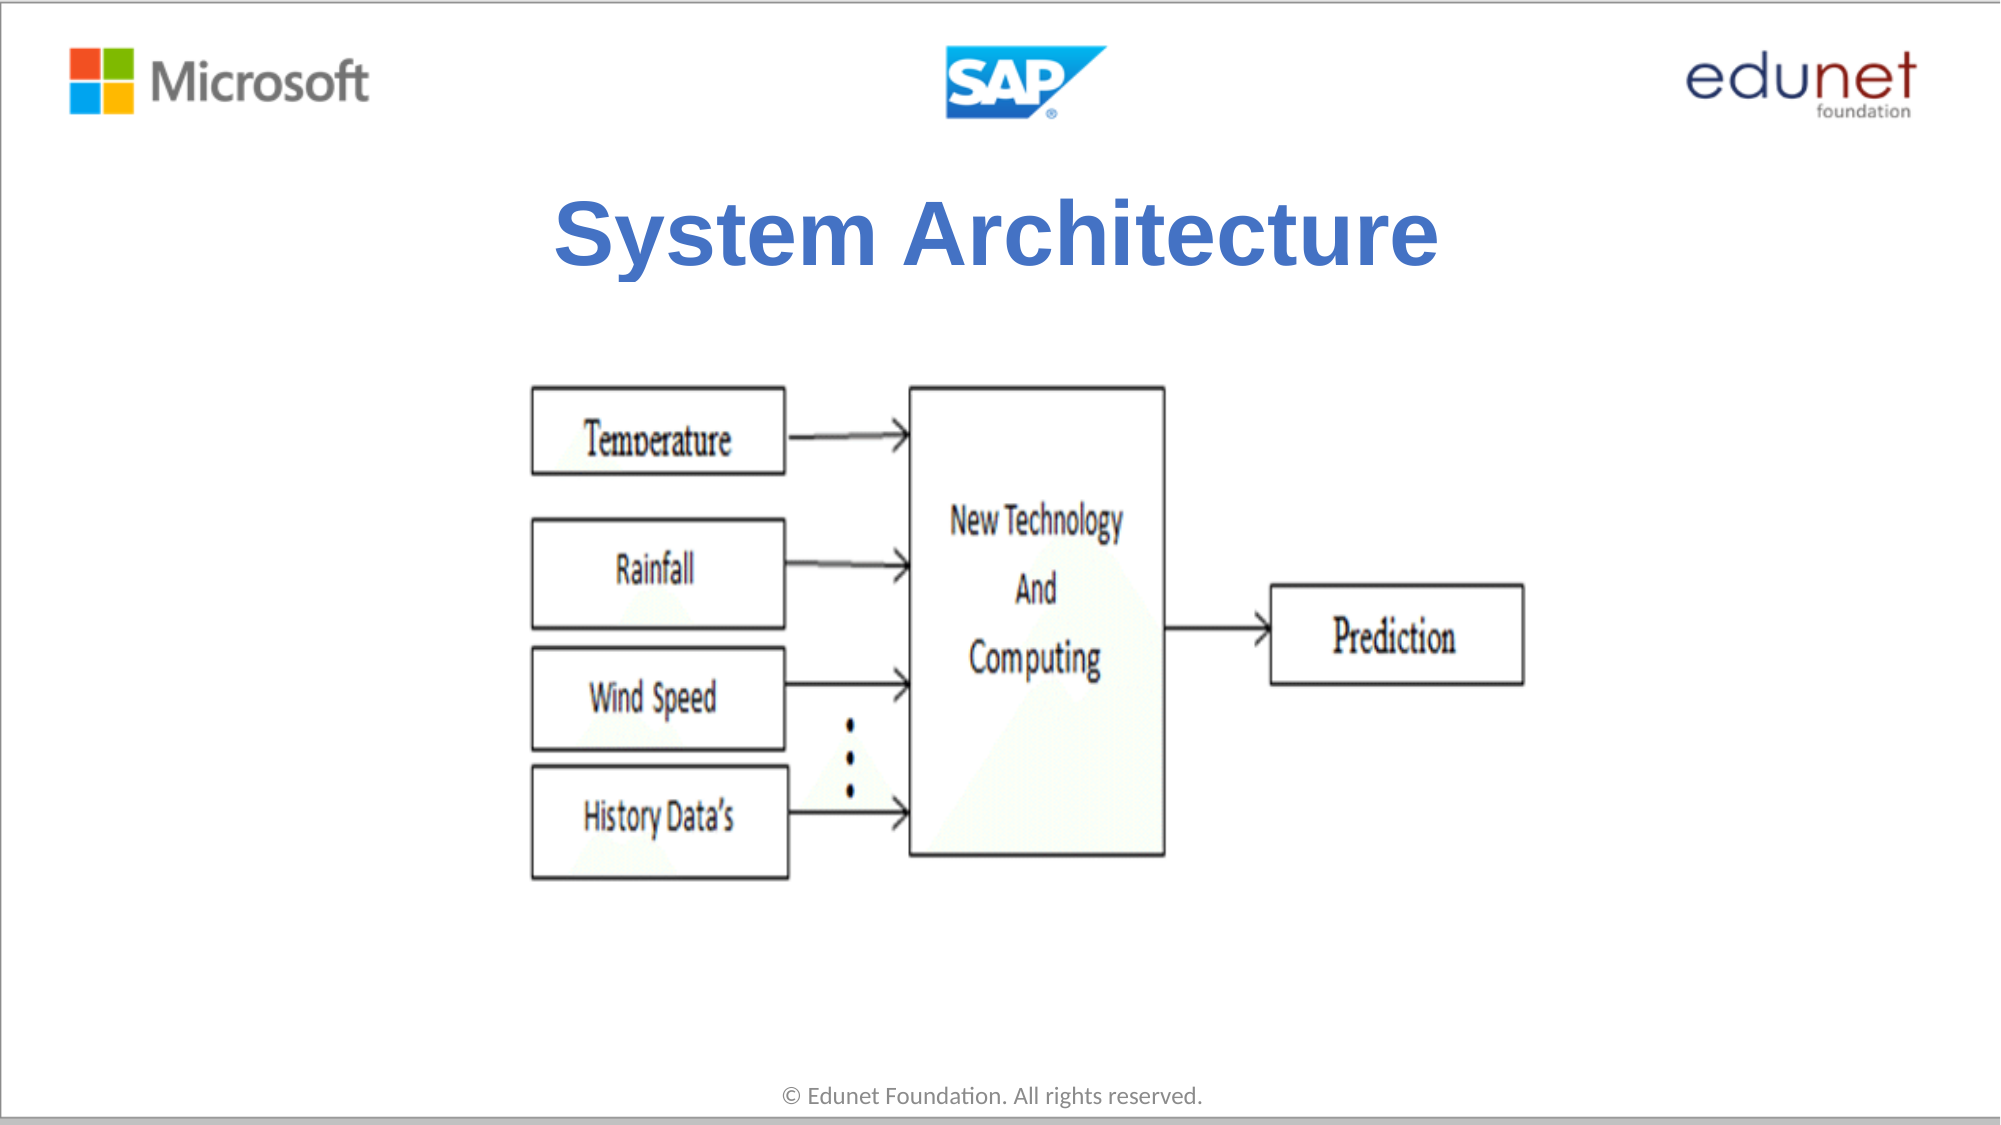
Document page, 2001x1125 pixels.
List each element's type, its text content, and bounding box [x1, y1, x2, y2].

footer © Edunet Foundation. All rights reserved. [655, 1065, 1331, 1125]
picture [0, 0, 2001, 1125]
title System Architecture [247, 158, 1748, 293]
